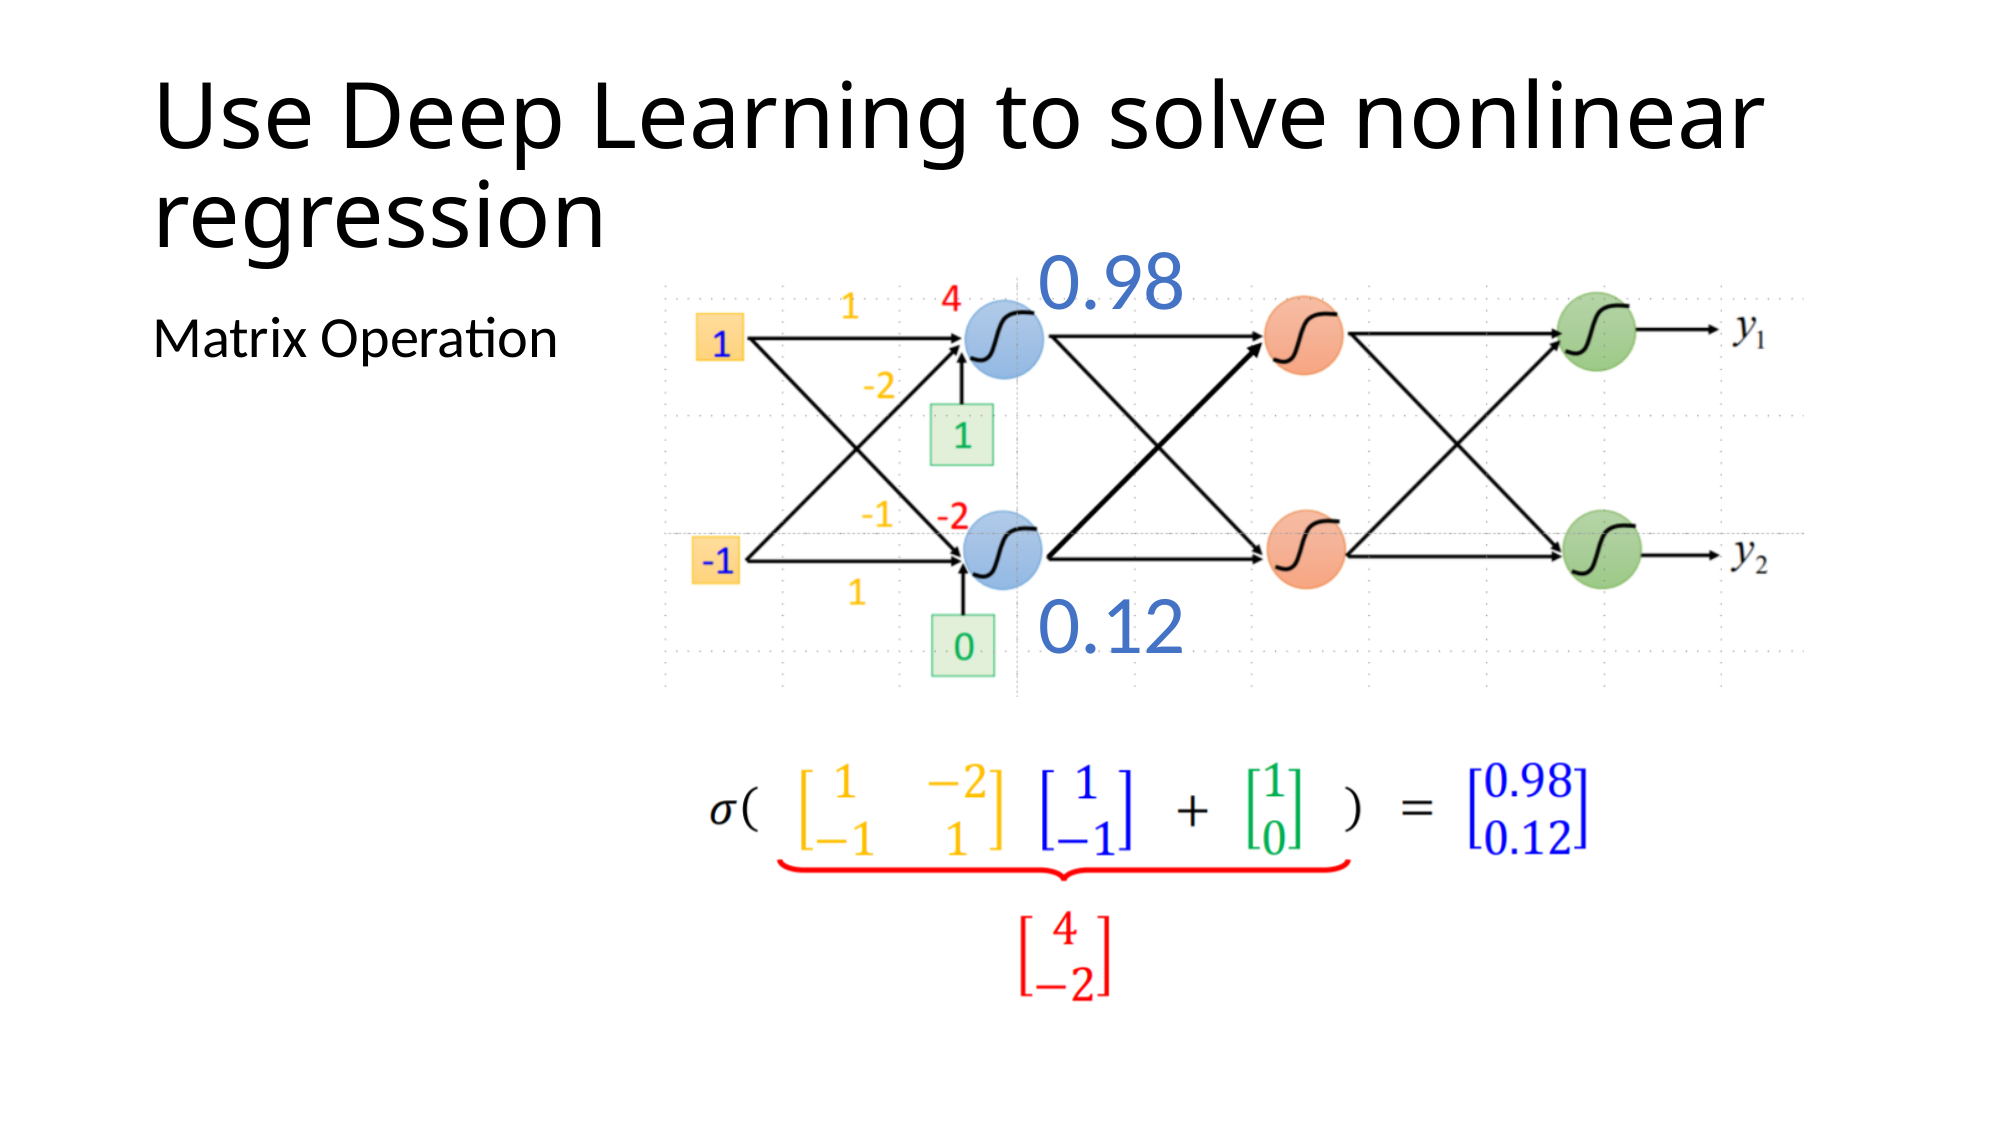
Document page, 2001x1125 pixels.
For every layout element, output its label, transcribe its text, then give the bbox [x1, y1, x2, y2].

text_box 0.98 [1023, 219, 1202, 277]
title Use Deep Learning to solve nonlinear regression [137, 59, 1863, 278]
picture [694, 729, 1623, 1014]
picture [664, 277, 1804, 697]
list Matrix Operation [137, 299, 1863, 1014]
